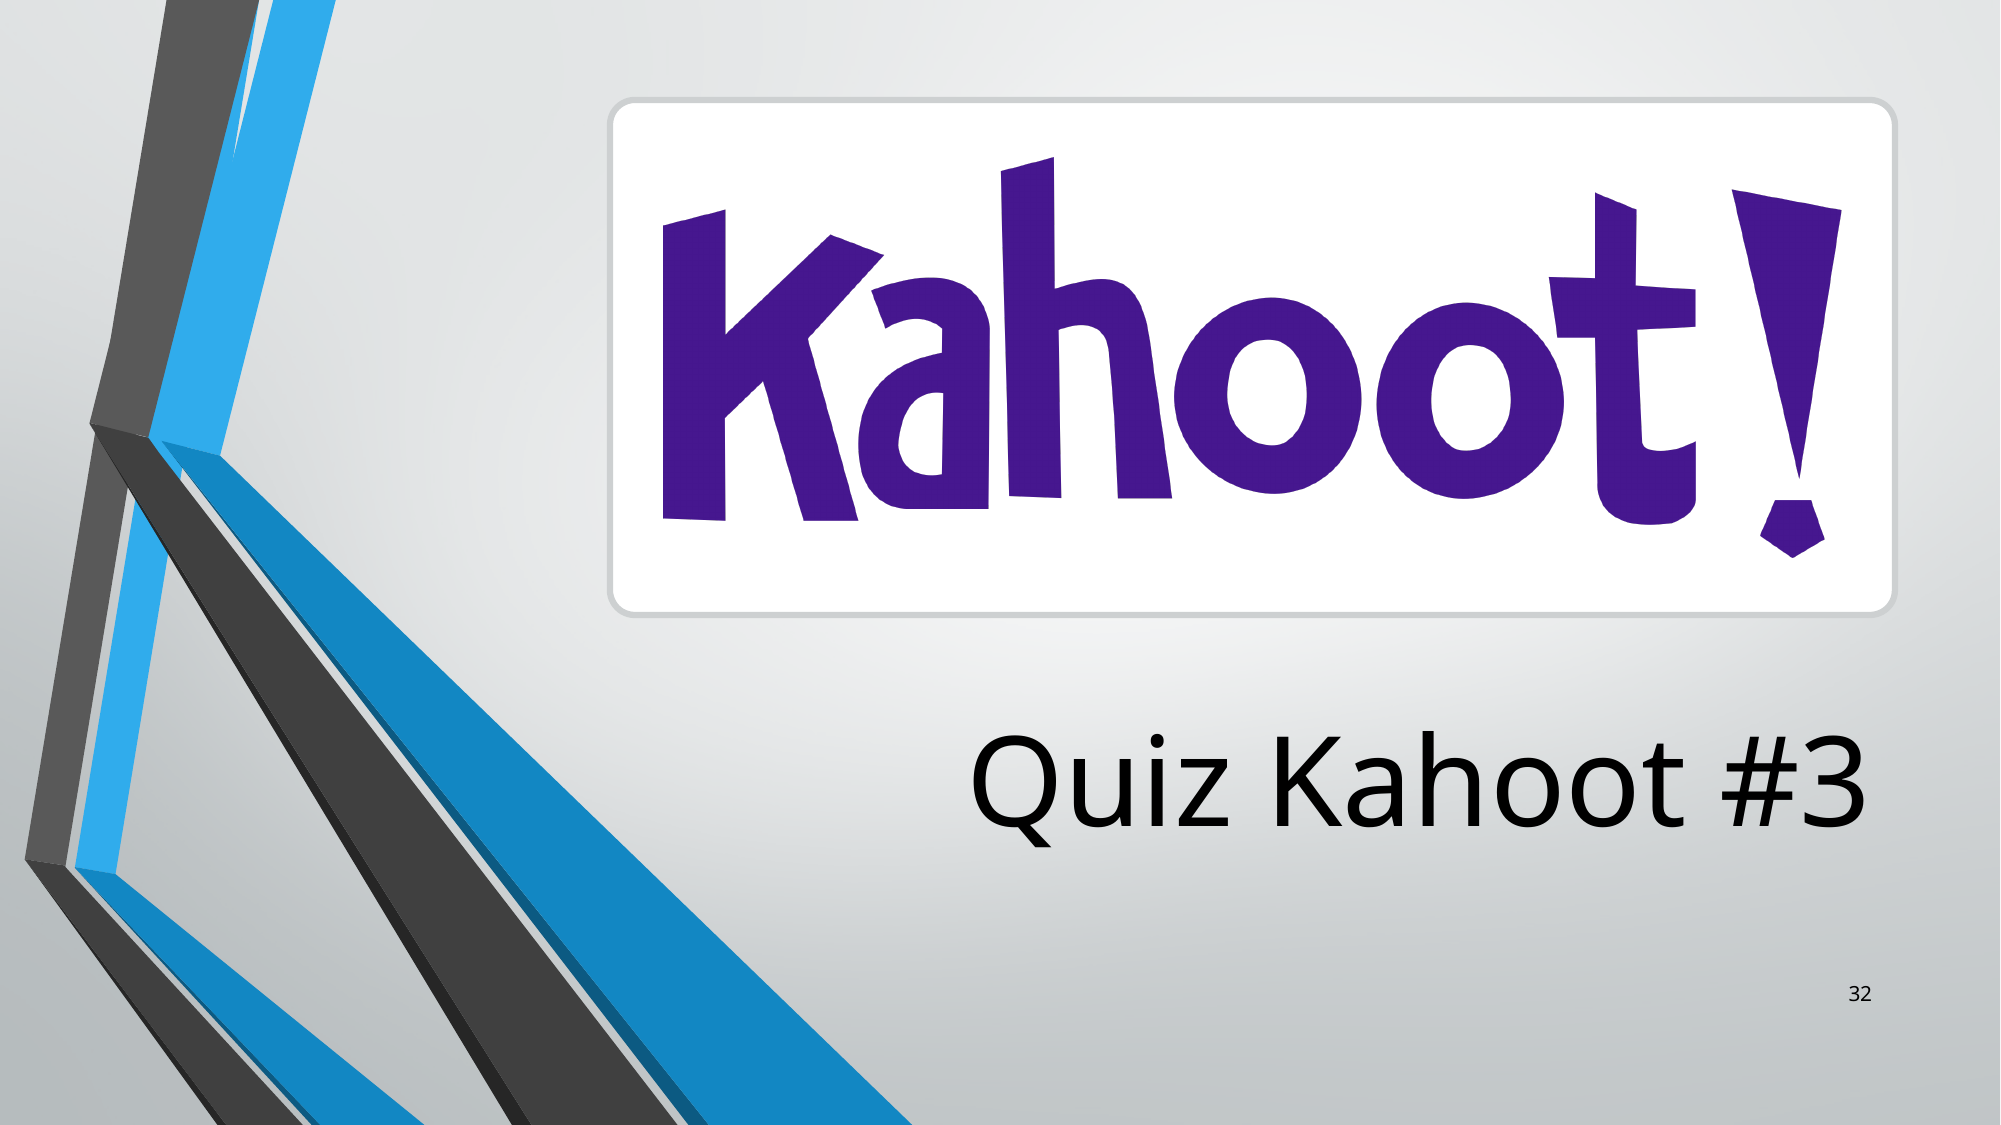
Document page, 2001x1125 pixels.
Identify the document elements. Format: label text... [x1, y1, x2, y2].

slide_number 32 [1796, 965, 1887, 1025]
title Quiz Kahoot #3 [913, 669, 1887, 859]
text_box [89, 0, 913, 1125]
picture [663, 157, 1842, 558]
text_box [913, 98, 1897, 617]
